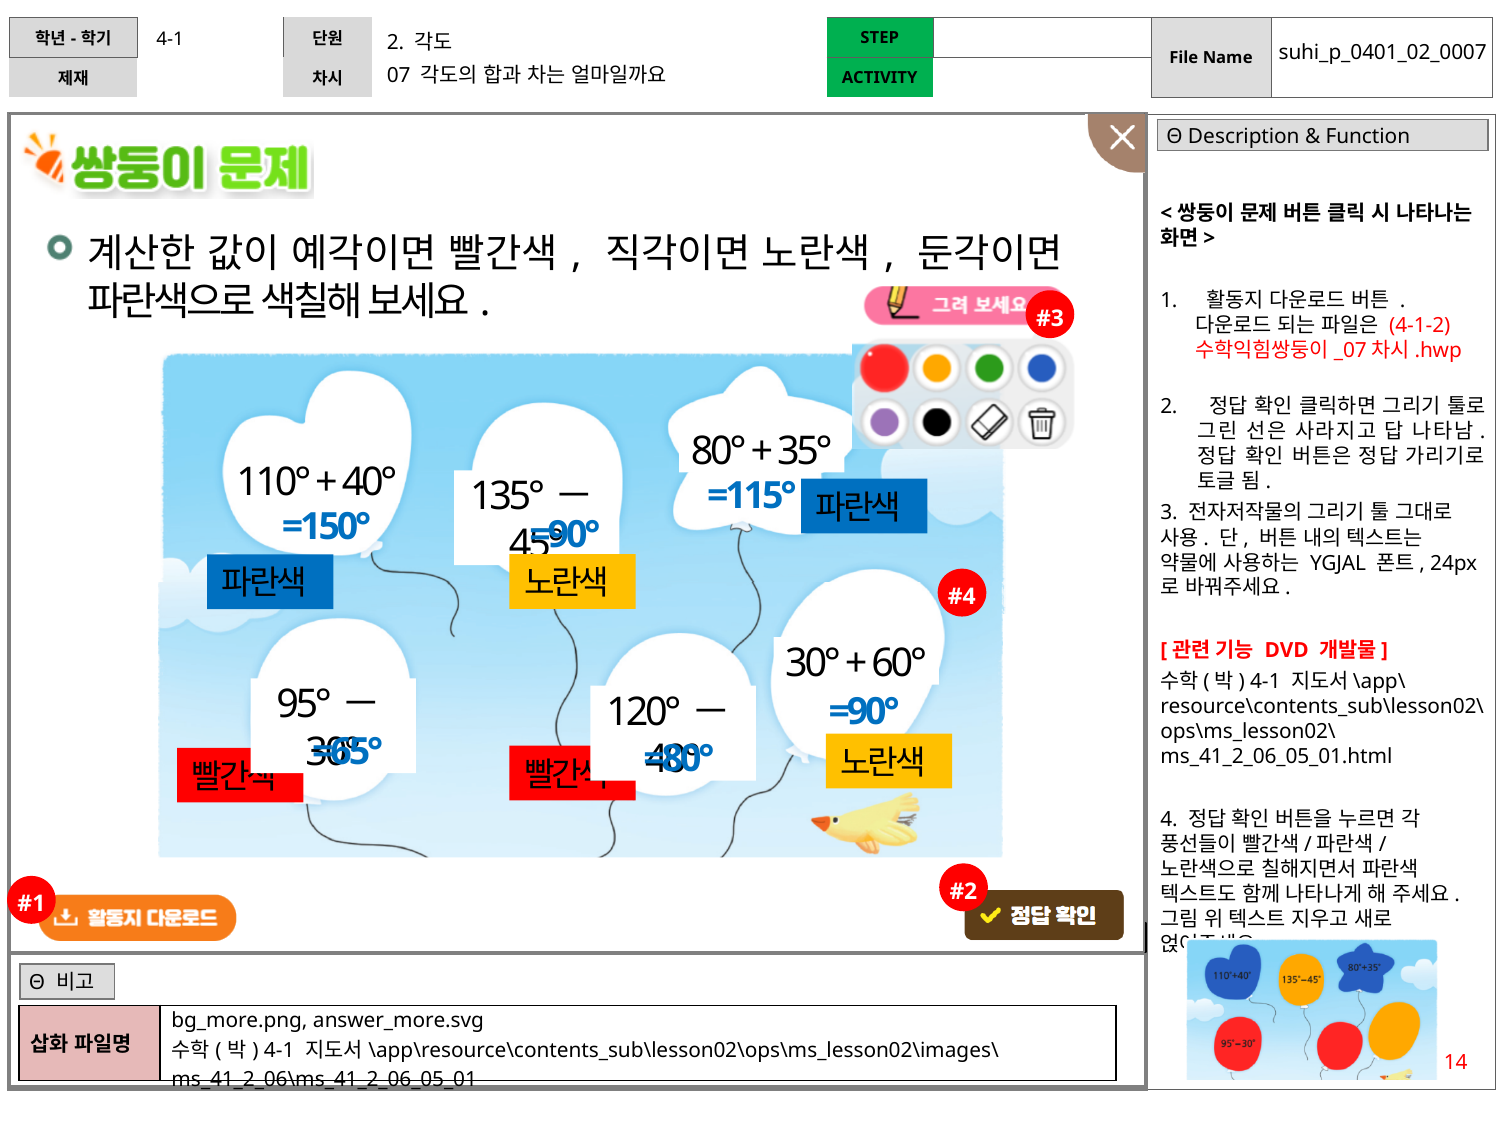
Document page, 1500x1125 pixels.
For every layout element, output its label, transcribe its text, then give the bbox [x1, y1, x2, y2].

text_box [147, 346, 1008, 859]
picture [1183, 938, 1439, 1080]
picture [41, 225, 77, 263]
table_header bg_more.png, answer_more.svg 수학(박) 4-1 지도서\app\resource\contents_sub\lesson02\ops\ms_lesson02\images\ms_41_2_06\ms_41_2_06_05_01 [161, 1006, 1115, 1080]
picture [37, 893, 237, 941]
text_box 2. 각도 [372, 21, 715, 54]
table_header 삽화 파일명 [20, 1006, 159, 1080]
picture [17, 126, 314, 199]
table_header Θ Description & Function [1158, 120, 1487, 150]
text_box [8, 111, 1146, 954]
picture [1084, 113, 1145, 173]
picture [851, 282, 1076, 450]
text_box suhi_p_0401_02_0007 [1263, 30, 1500, 71]
text_box 07 각도의 합과 차는 얼마일까요 [372, 54, 826, 96]
text_box #1 [4, 873, 57, 926]
picture [963, 887, 1126, 941]
text_box #2 [937, 866, 990, 913]
text_box <쌍둥이 문제 버튼 클릭 시 나타나는 화면> 활동지 다운로드 버튼 . 다운로드 되는 파일은 (4-1-2)수학익힘쌍둥이_07차시.hwp 정답 확인 클릭하면 그리기 툴로 그린 선은 사라지고 답 나타남. 정답 확인 버튼은 정답 가리기로 토글 됨. 3. 전자저작물의 그리기 툴 그대로 사용. 단, 버튼 내의 텍스트는 약물에 사용하는 YGJAL 폰트, 24px로 바꿔주세요. [관련 기능 DVD 개발물] 수학(박) 4-1 지도서\app\resource\contents_sub\lesson02\ops\ms_lesson02\ms_41_2_06_05_01.html 4. 정답 확인 버튼을 누르면 각 풍선들이 빨간색/파란색/노란색으로 칠해지면서 파란색 텍스트도 함께 나타나게 해 주세요. 그림 위 텍스트 지우고 새로 얹어주세요. [1145, 160, 1500, 994]
text_box 계산한 값이 예각이면 빨간색, 직각이면 노란색, 둔각이면 파란색으로 색칠해 보세요. [72, 221, 1075, 331]
text_box 4-1 [141, 18, 284, 55]
